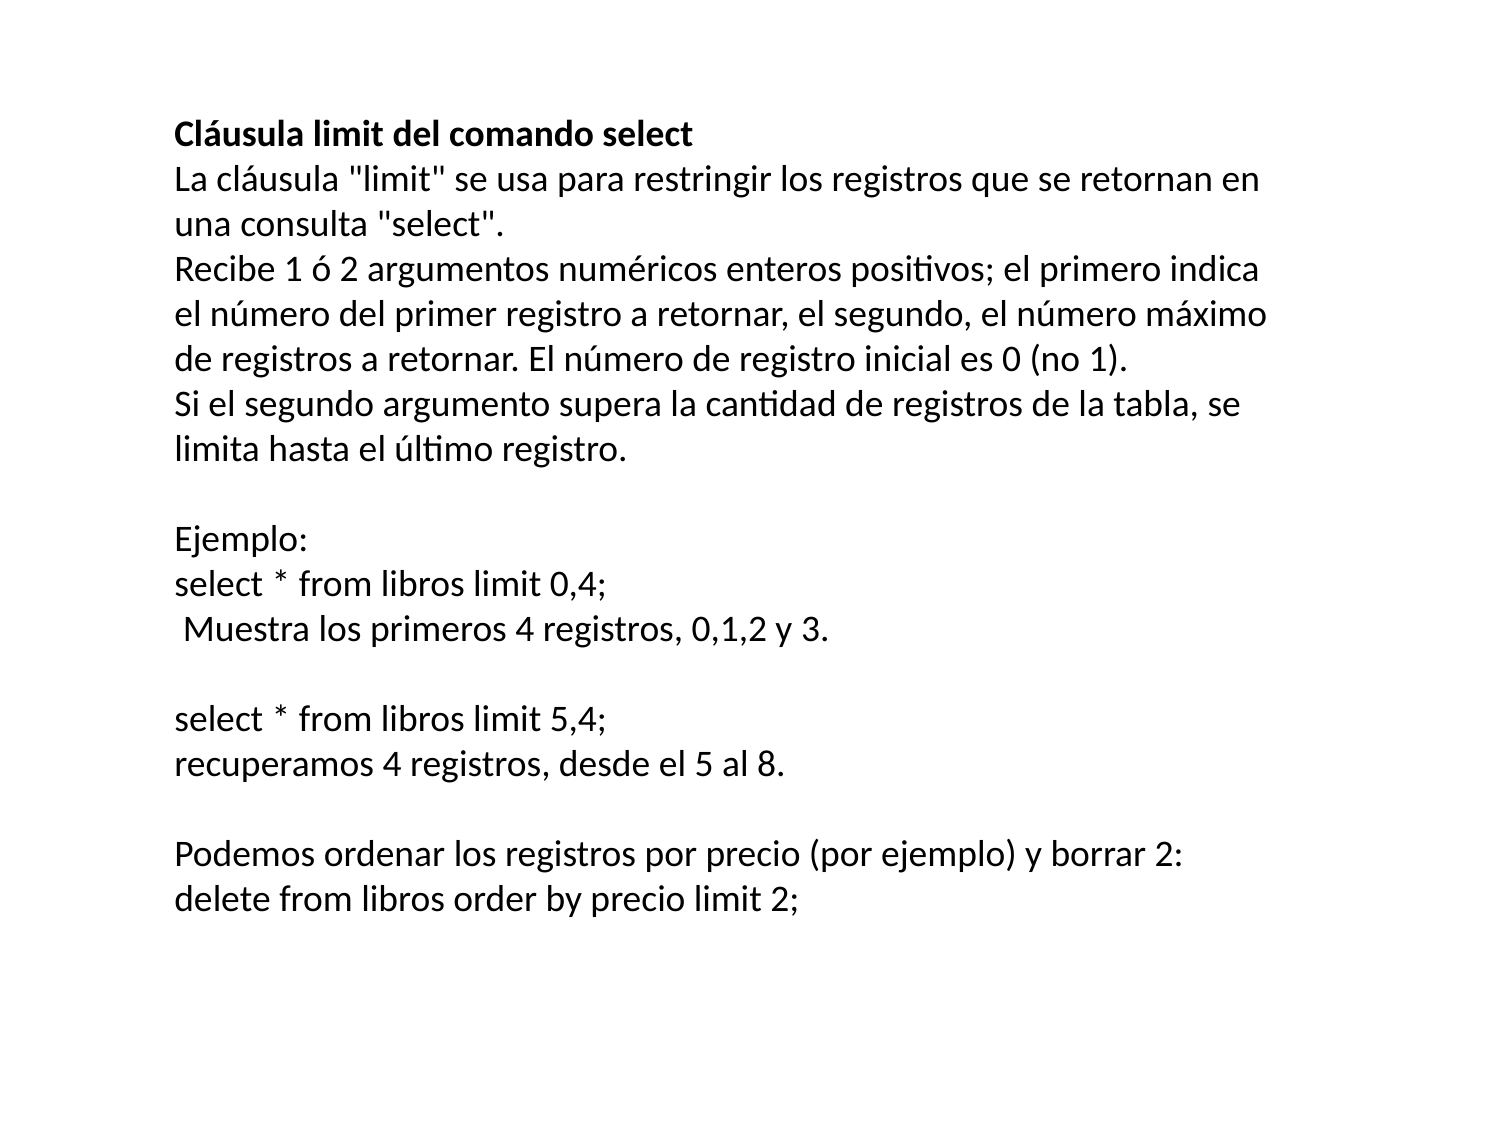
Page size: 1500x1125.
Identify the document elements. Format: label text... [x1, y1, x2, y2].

text_box Cláusula limit del comando select La cláusula "limit" se usa para restringir los registros que se retornan en una consulta "select". Recibe 1 ó 2 argumentos numéricos enteros positivos; el primero indica el número del primer registro a retornar, el segundo, el número máximo de registros a retornar. El número de registro inicial es 0 (no 1). Si el segundo argumento supera la cantidad de registros de la tabla, se limita hasta el último registro. Ejemplo: select * from libros limit 0,4; Muestra los primeros 4 registros, 0,1,2 y 3. select * from libros limit 5,4; recuperamos 4 registros, desde el 5 al 8. Podemos ordenar los registros por precio (por ejemplo) y borrar 2: delete from libros order by precio limit 2; [159, 101, 1294, 927]
